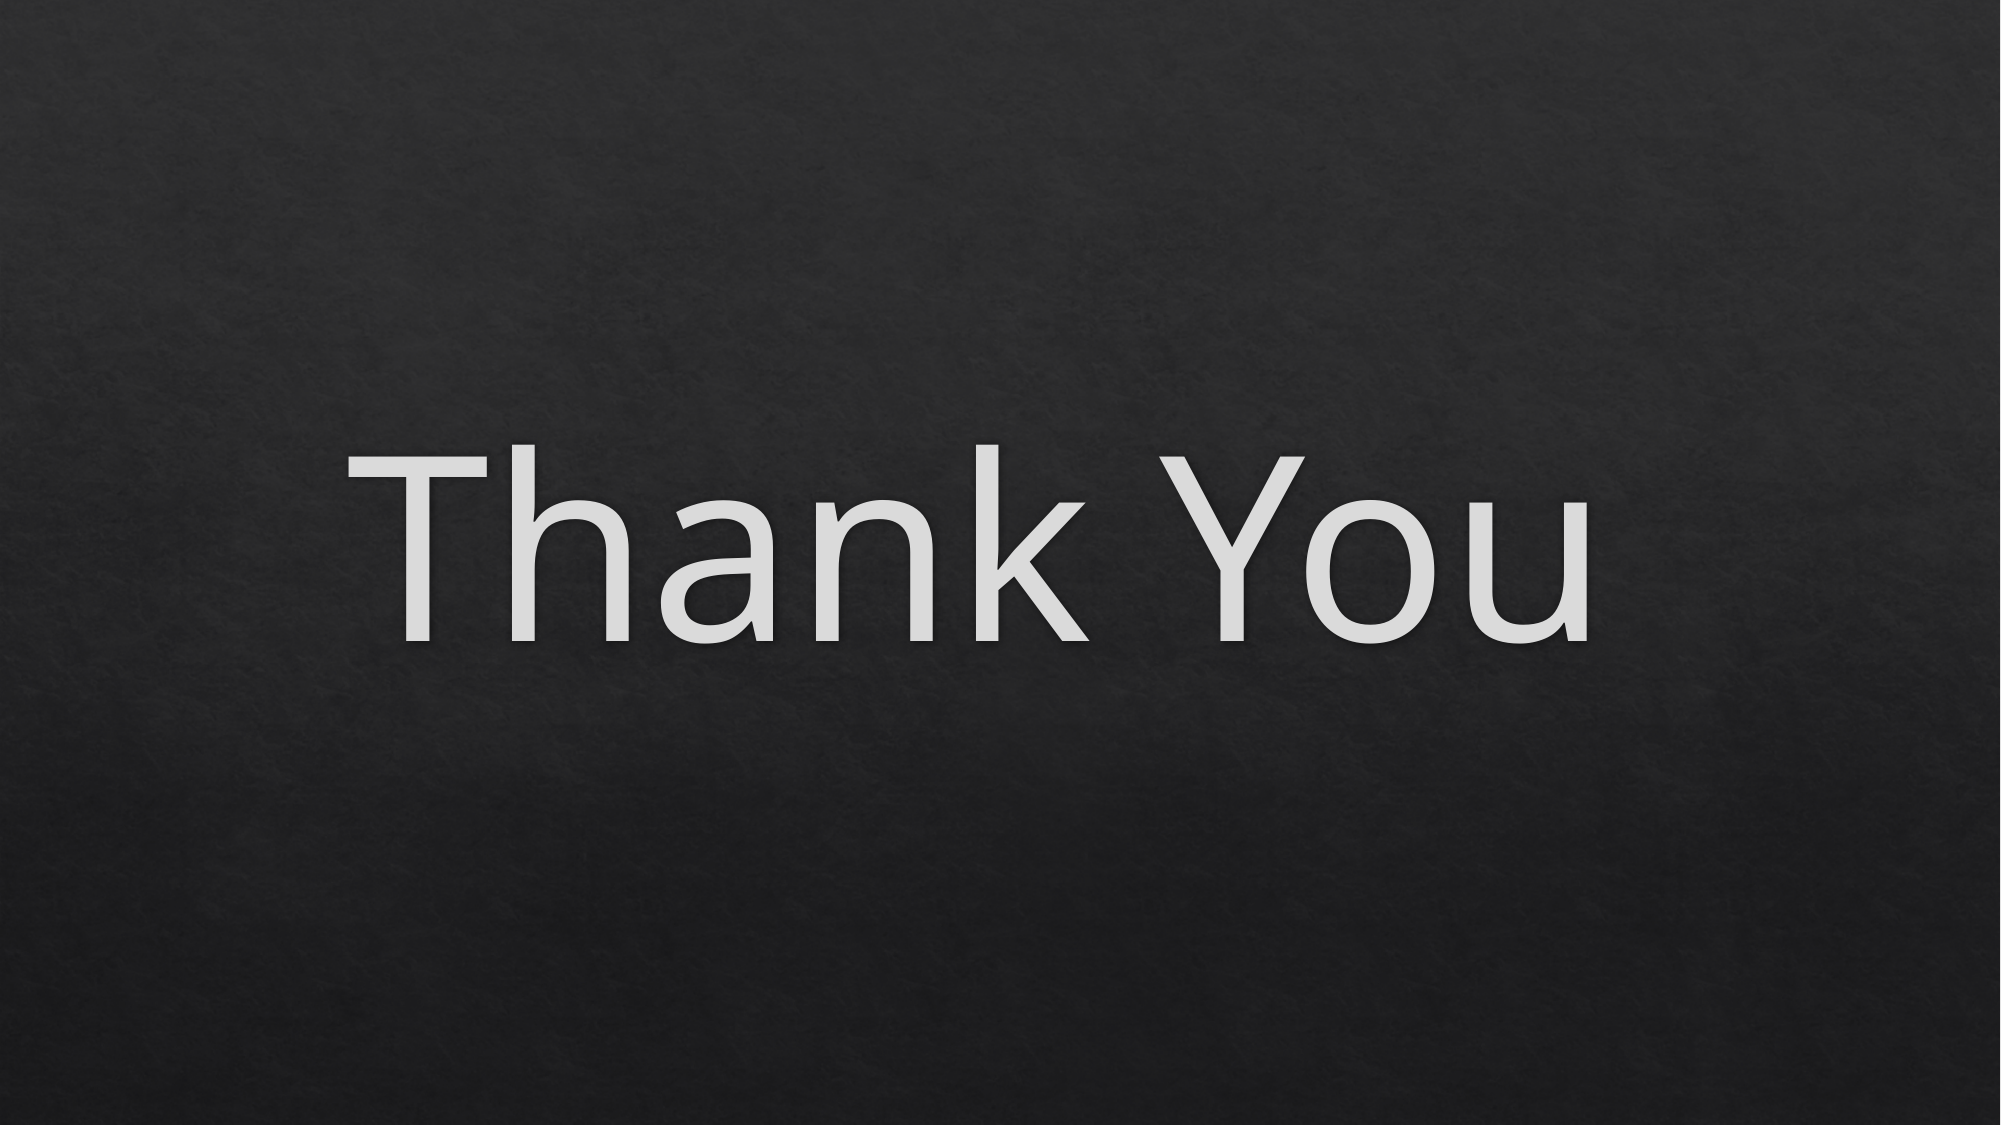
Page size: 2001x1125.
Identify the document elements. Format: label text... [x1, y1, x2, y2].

title Thank You [128, 157, 1827, 920]
